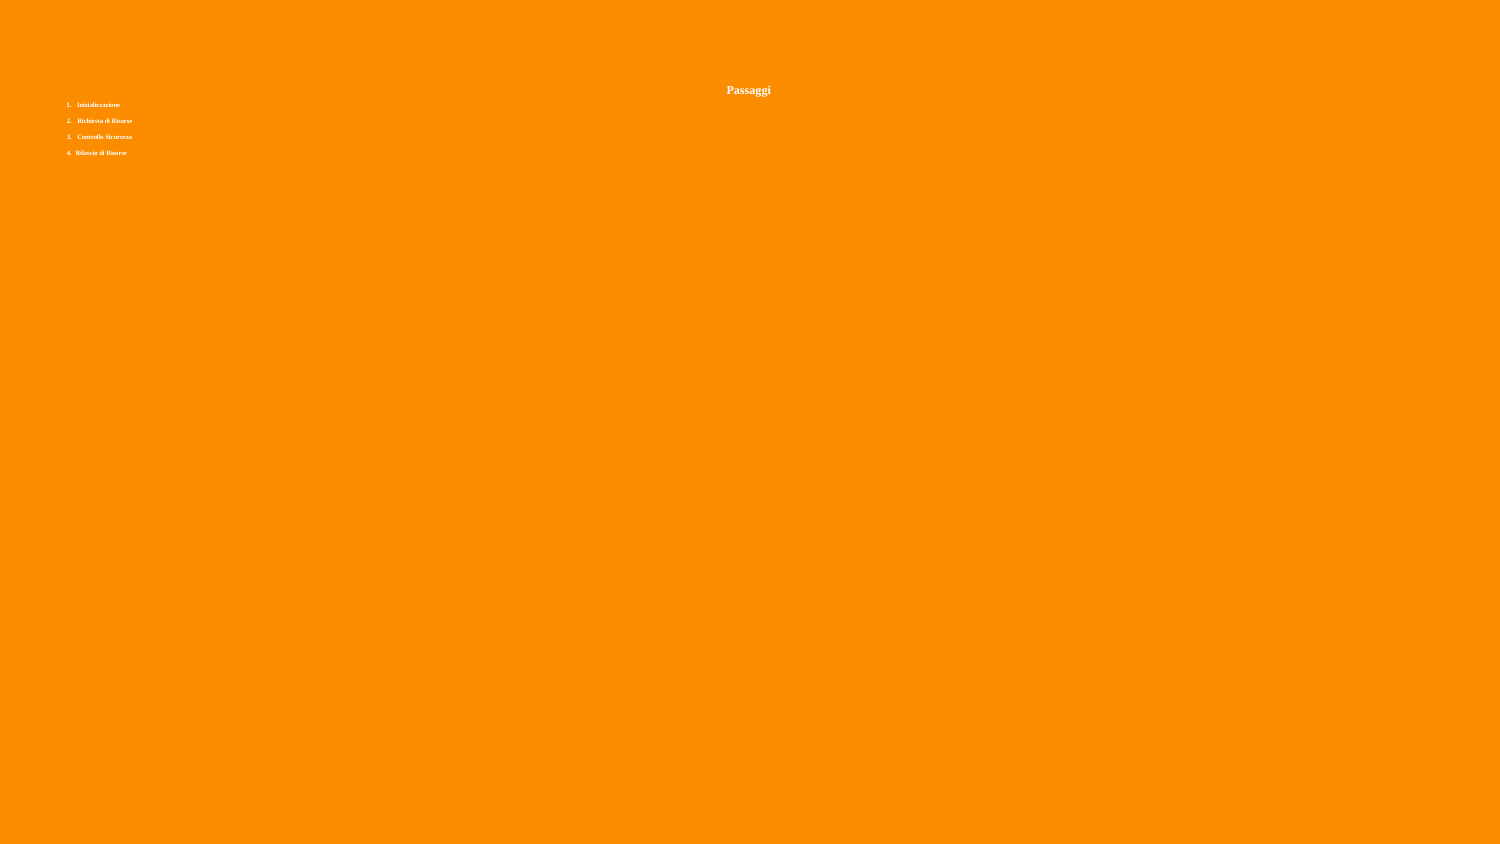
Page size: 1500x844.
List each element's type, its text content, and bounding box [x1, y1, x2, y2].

title Passaggi Inizializzazione Richiesta di Risorse Controllo Sicurezza Rilascio di Risorse [49, 67, 1448, 173]
